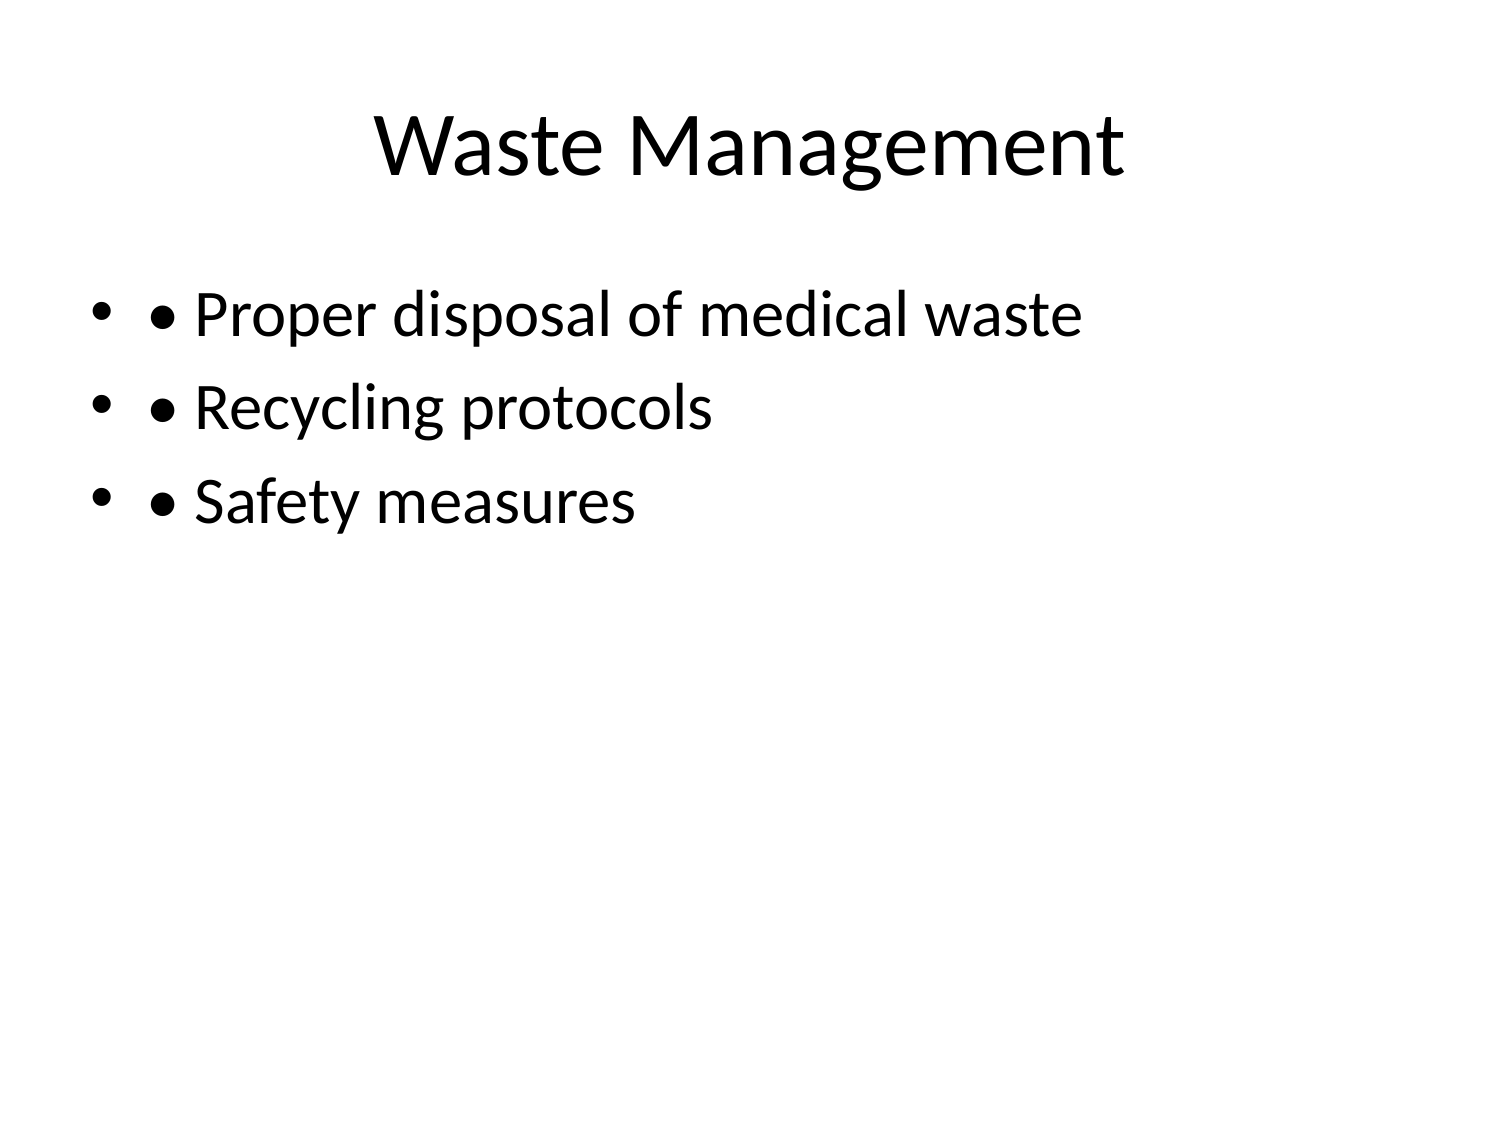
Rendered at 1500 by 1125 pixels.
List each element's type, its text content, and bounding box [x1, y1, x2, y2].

title Waste Management [75, 45, 1425, 233]
list • Proper disposal of medical waste • Recycling protocols • Safety measures [75, 262, 1425, 1005]
